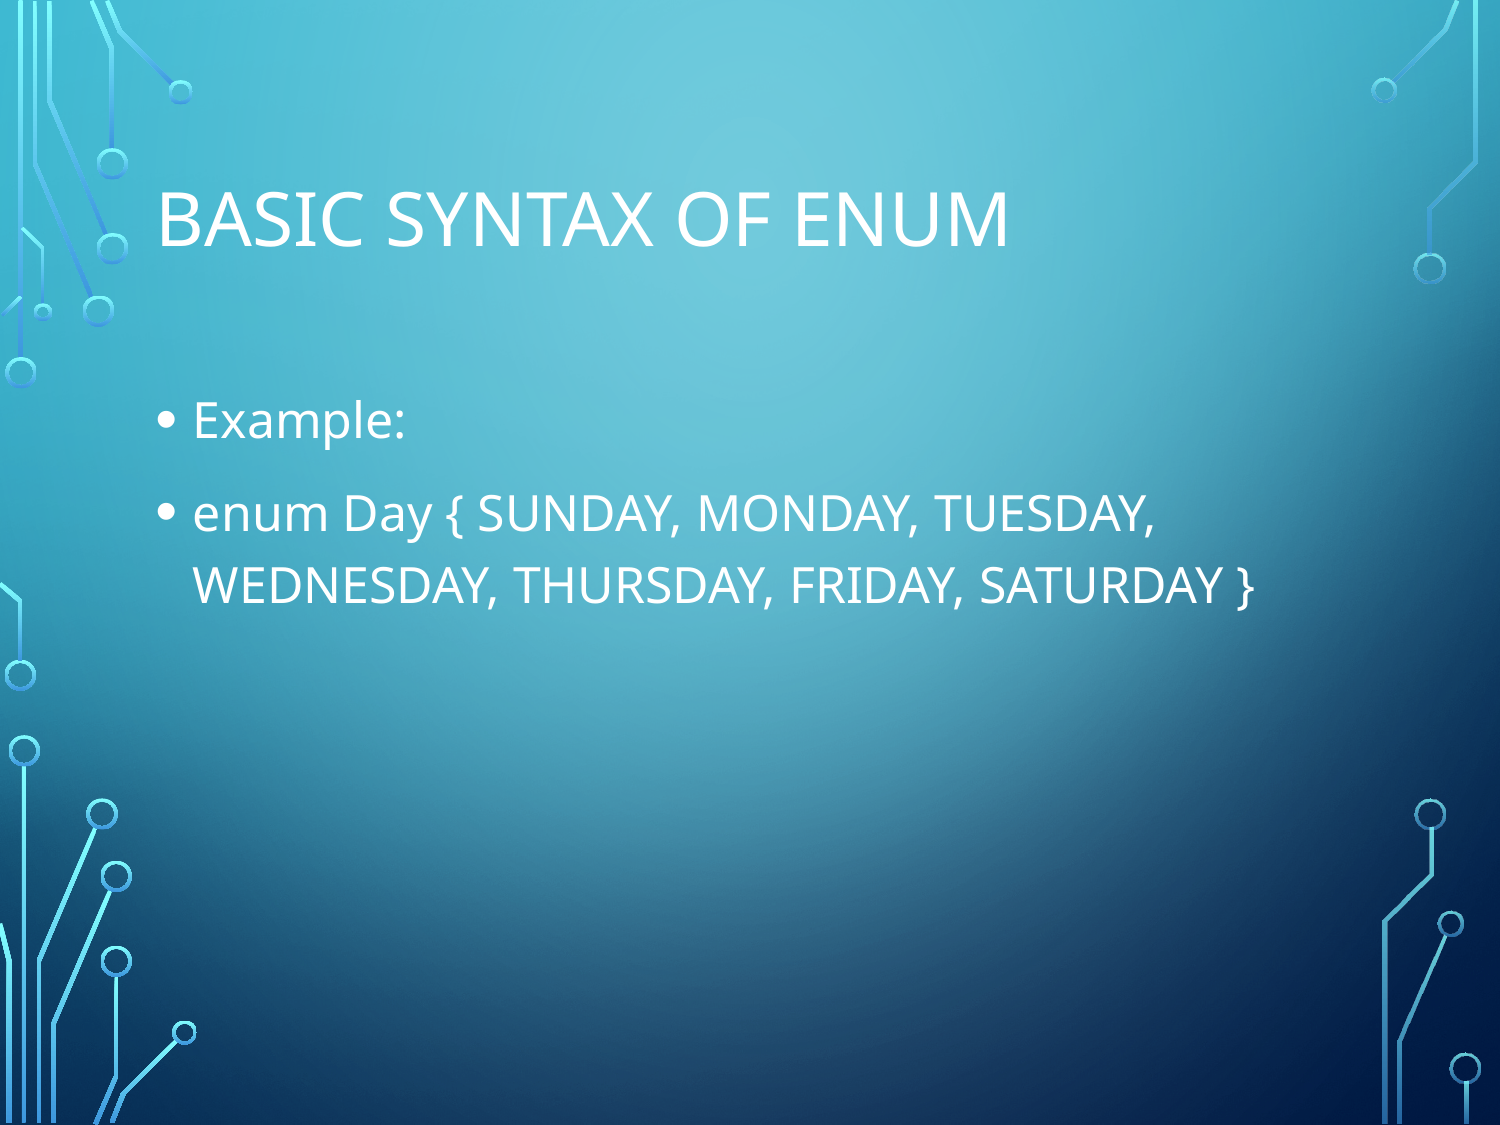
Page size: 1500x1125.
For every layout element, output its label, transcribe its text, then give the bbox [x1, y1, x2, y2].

title Basic Syntax of Enum [140, 101, 1360, 344]
list Example: enum Day { SUNDAY, MONDAY, TUESDAY, WEDNESDAY, THURSDAY, FRIDAY, SATURDAY } [140, 369, 1360, 950]
